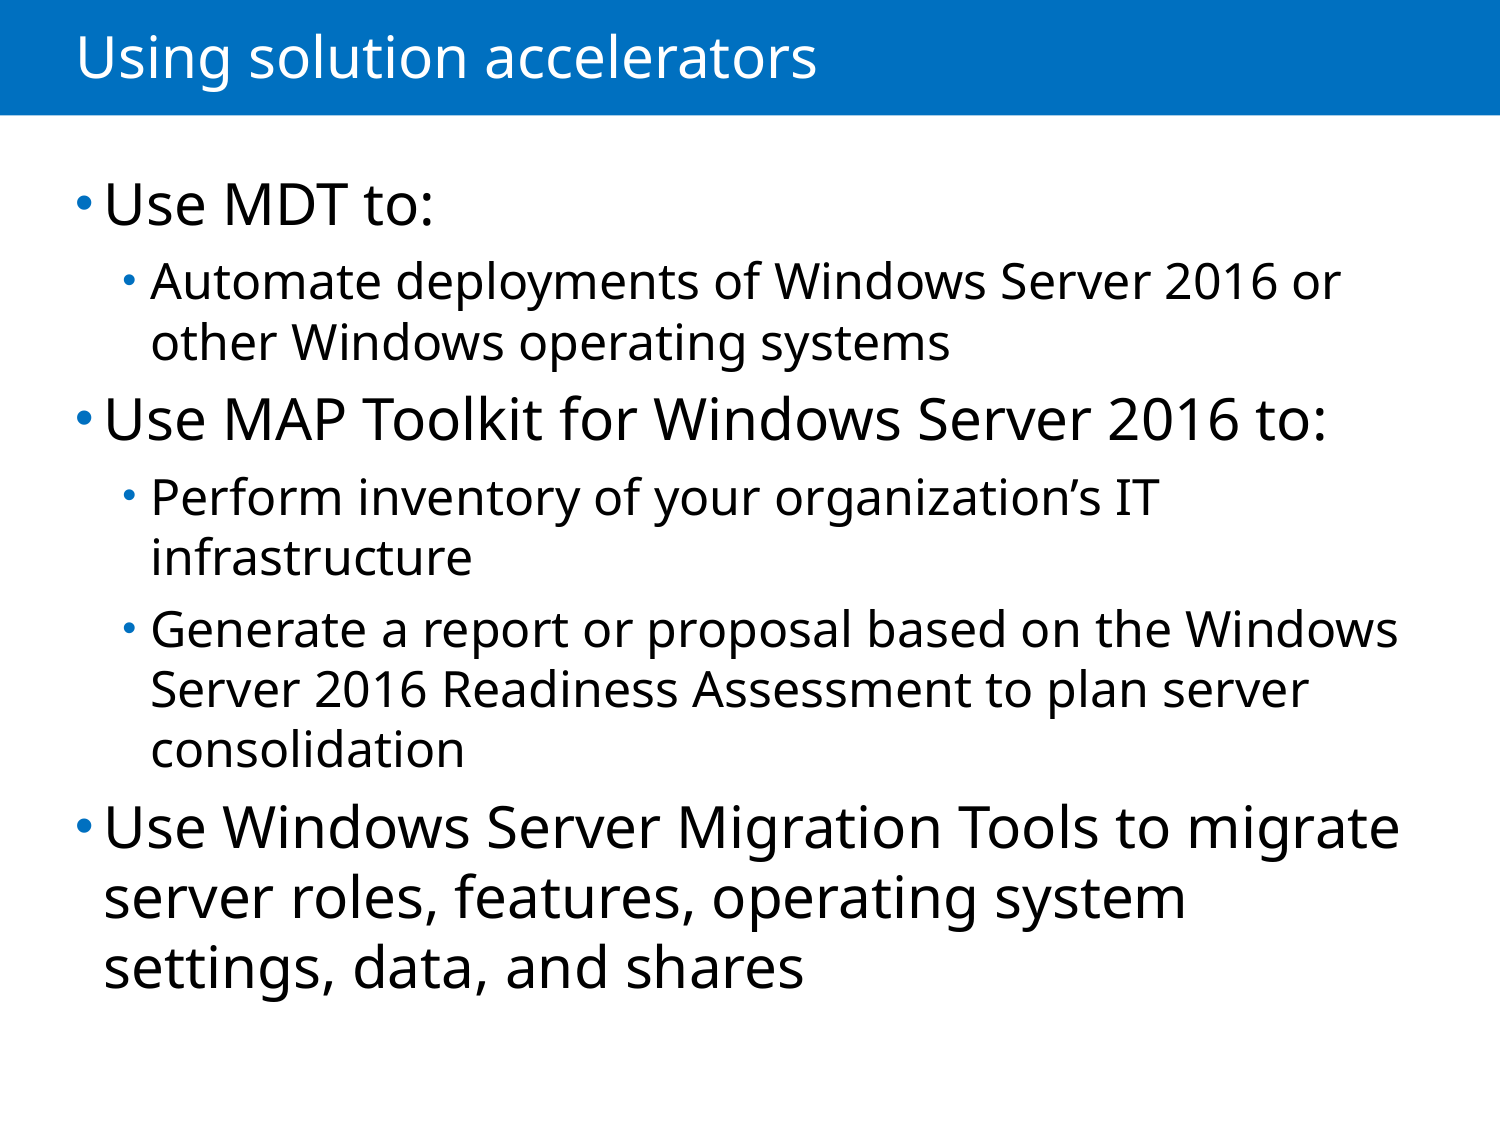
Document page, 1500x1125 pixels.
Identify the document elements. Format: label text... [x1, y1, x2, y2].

title Using solution accelerators [75, 0, 1351, 122]
text_box Use MDT to: Automate deployments of Windows Server 2016 or other Windows operating systems Use MAP Toolkit for Windows Server 2016 to: Perform inventory of your organization’s IT infrastructure Generate a report or proposal based on the Windows Server 2016 Readiness Assessment to plan server consolidation Use Windows Server Migration Tools to migrate server roles, features, operating system settings, data, and shares [75, 167, 1408, 1012]
